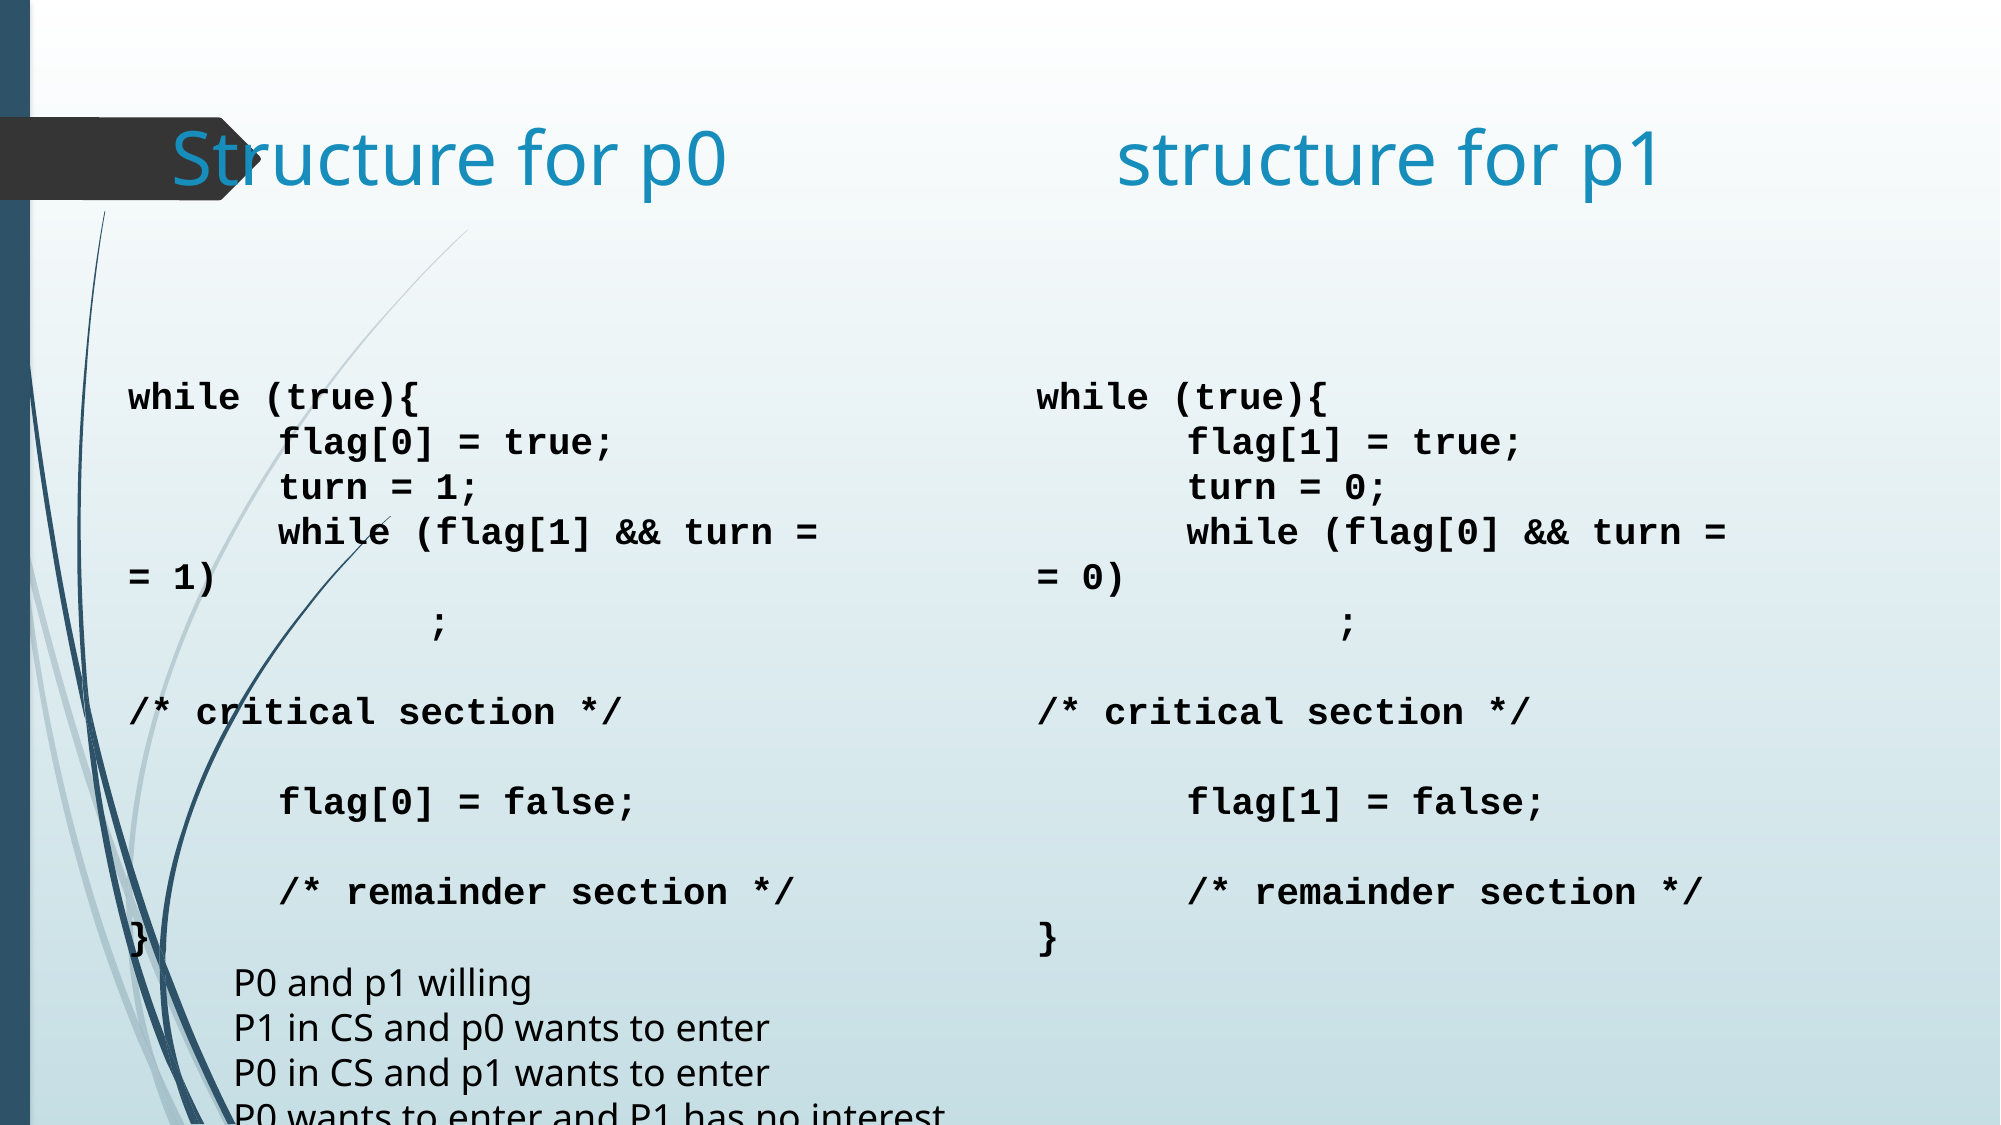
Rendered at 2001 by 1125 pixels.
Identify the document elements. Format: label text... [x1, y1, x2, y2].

title Structure for p0 structure for p1 [156, 102, 1888, 313]
text_box while (true){ flag[0] = true; turn = 1; while (flag[1] && turn = = 1) ; /* critical section */ flag[0] = false; /* remainder section */ } [113, 364, 875, 1010]
text_box P0 and p1 willing P1 in CS and p0 wants to enter P0 in CS and p1 wants to enter P0 wants to enter and P1 has no interest [218, 951, 1052, 1125]
text_box while (true){ flag[1] = true; turn = 0; while (flag[0] && turn = = 0) ; /* critical section */ flag[1] = false; /* remainder section */ } [1021, 364, 1784, 965]
